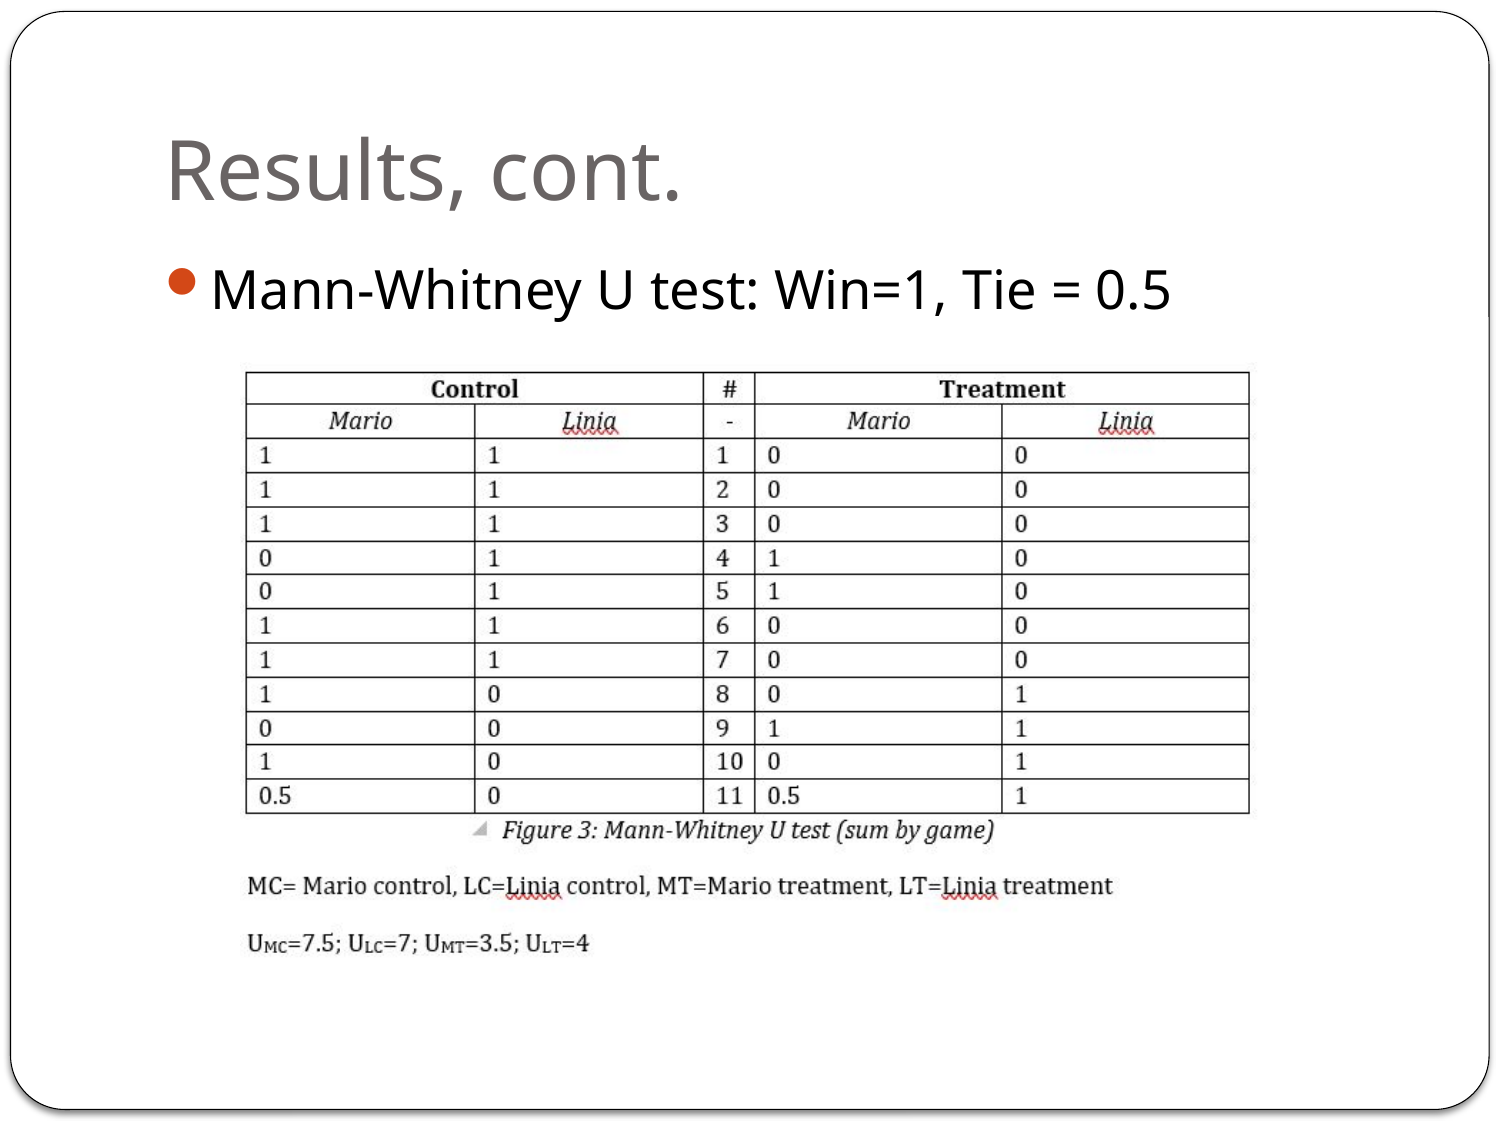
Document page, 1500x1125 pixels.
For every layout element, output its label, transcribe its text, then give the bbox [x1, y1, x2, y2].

picture [239, 362, 1261, 963]
title Results, cont. [150, 45, 1425, 233]
list Mann-Whitney U test: Win=1, Tie = 0.5 [150, 247, 1425, 998]
